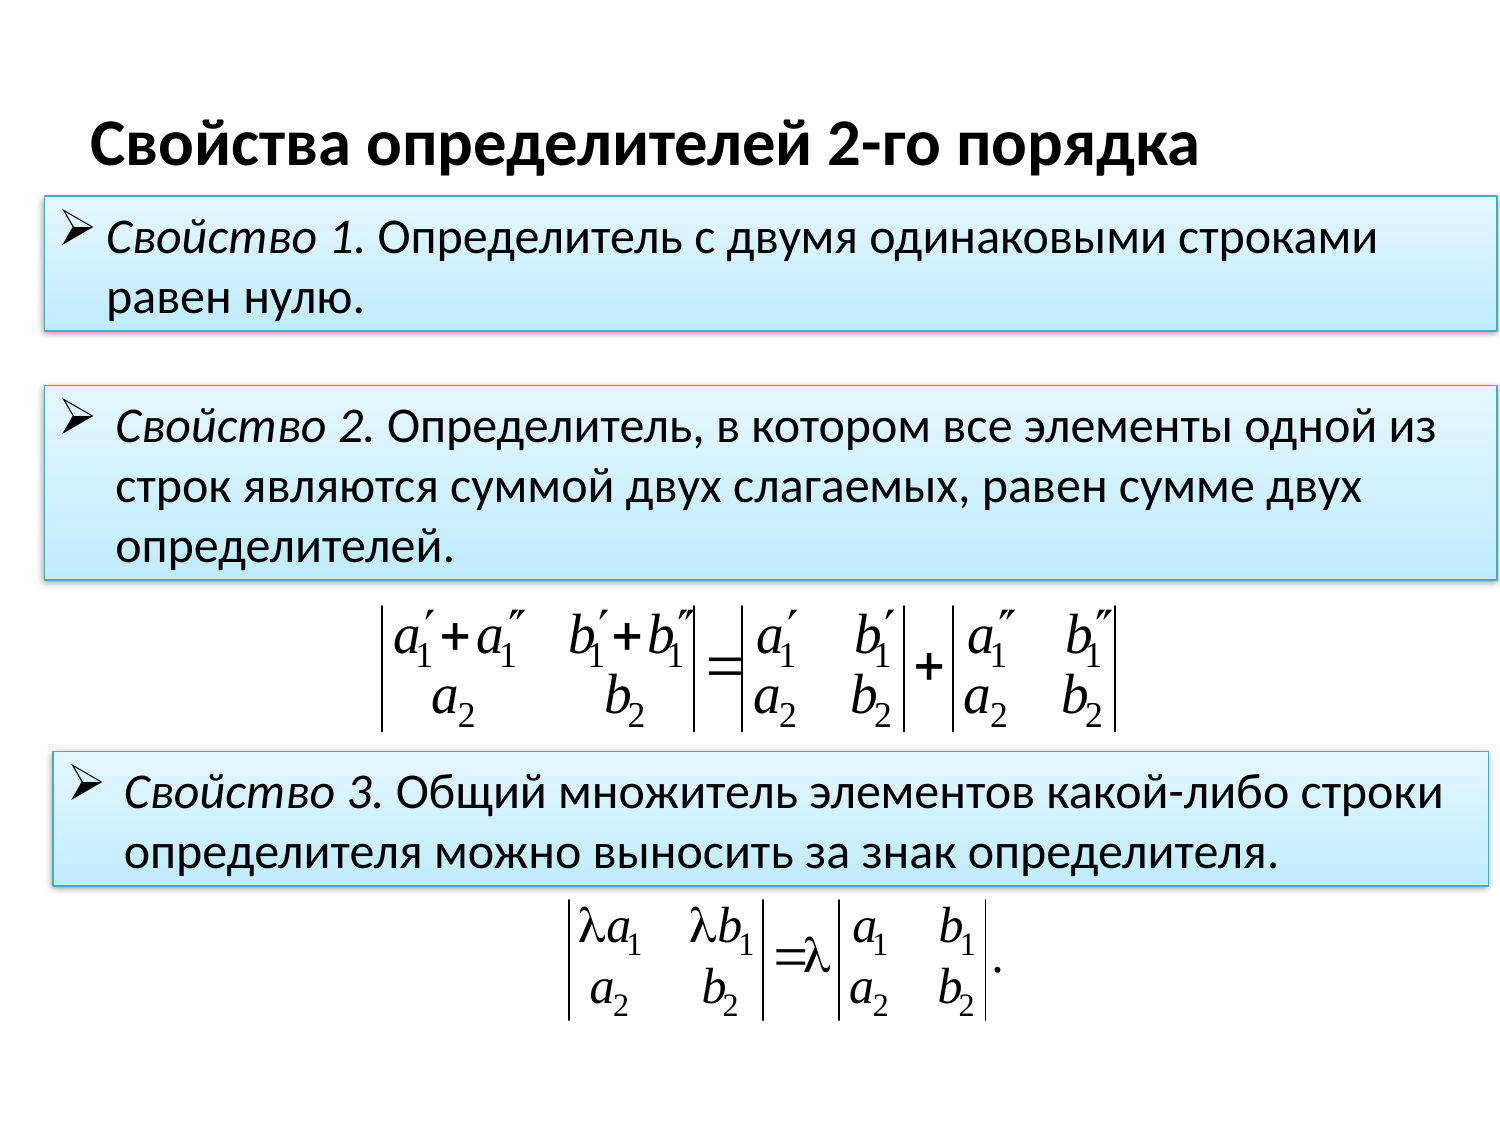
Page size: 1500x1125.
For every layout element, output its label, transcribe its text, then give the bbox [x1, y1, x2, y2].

text_box Свойство 2. Определитель, в котором все элементы одной из строк являются суммой двух слагаемых, равен сумме двух определителей. [44, 385, 1498, 581]
title Свойства определителей 2-го порядка [75, 45, 1425, 194]
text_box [560, 888, 1010, 1032]
text_box Свойство 3. Общий множитель элементов какой-либо строки определителя можно выносить за знак определителя. [52, 751, 1489, 887]
text_box Свойство 1. Определитель с двумя одинаковыми строками равен нулю. [44, 195, 1498, 332]
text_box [373, 597, 1127, 740]
